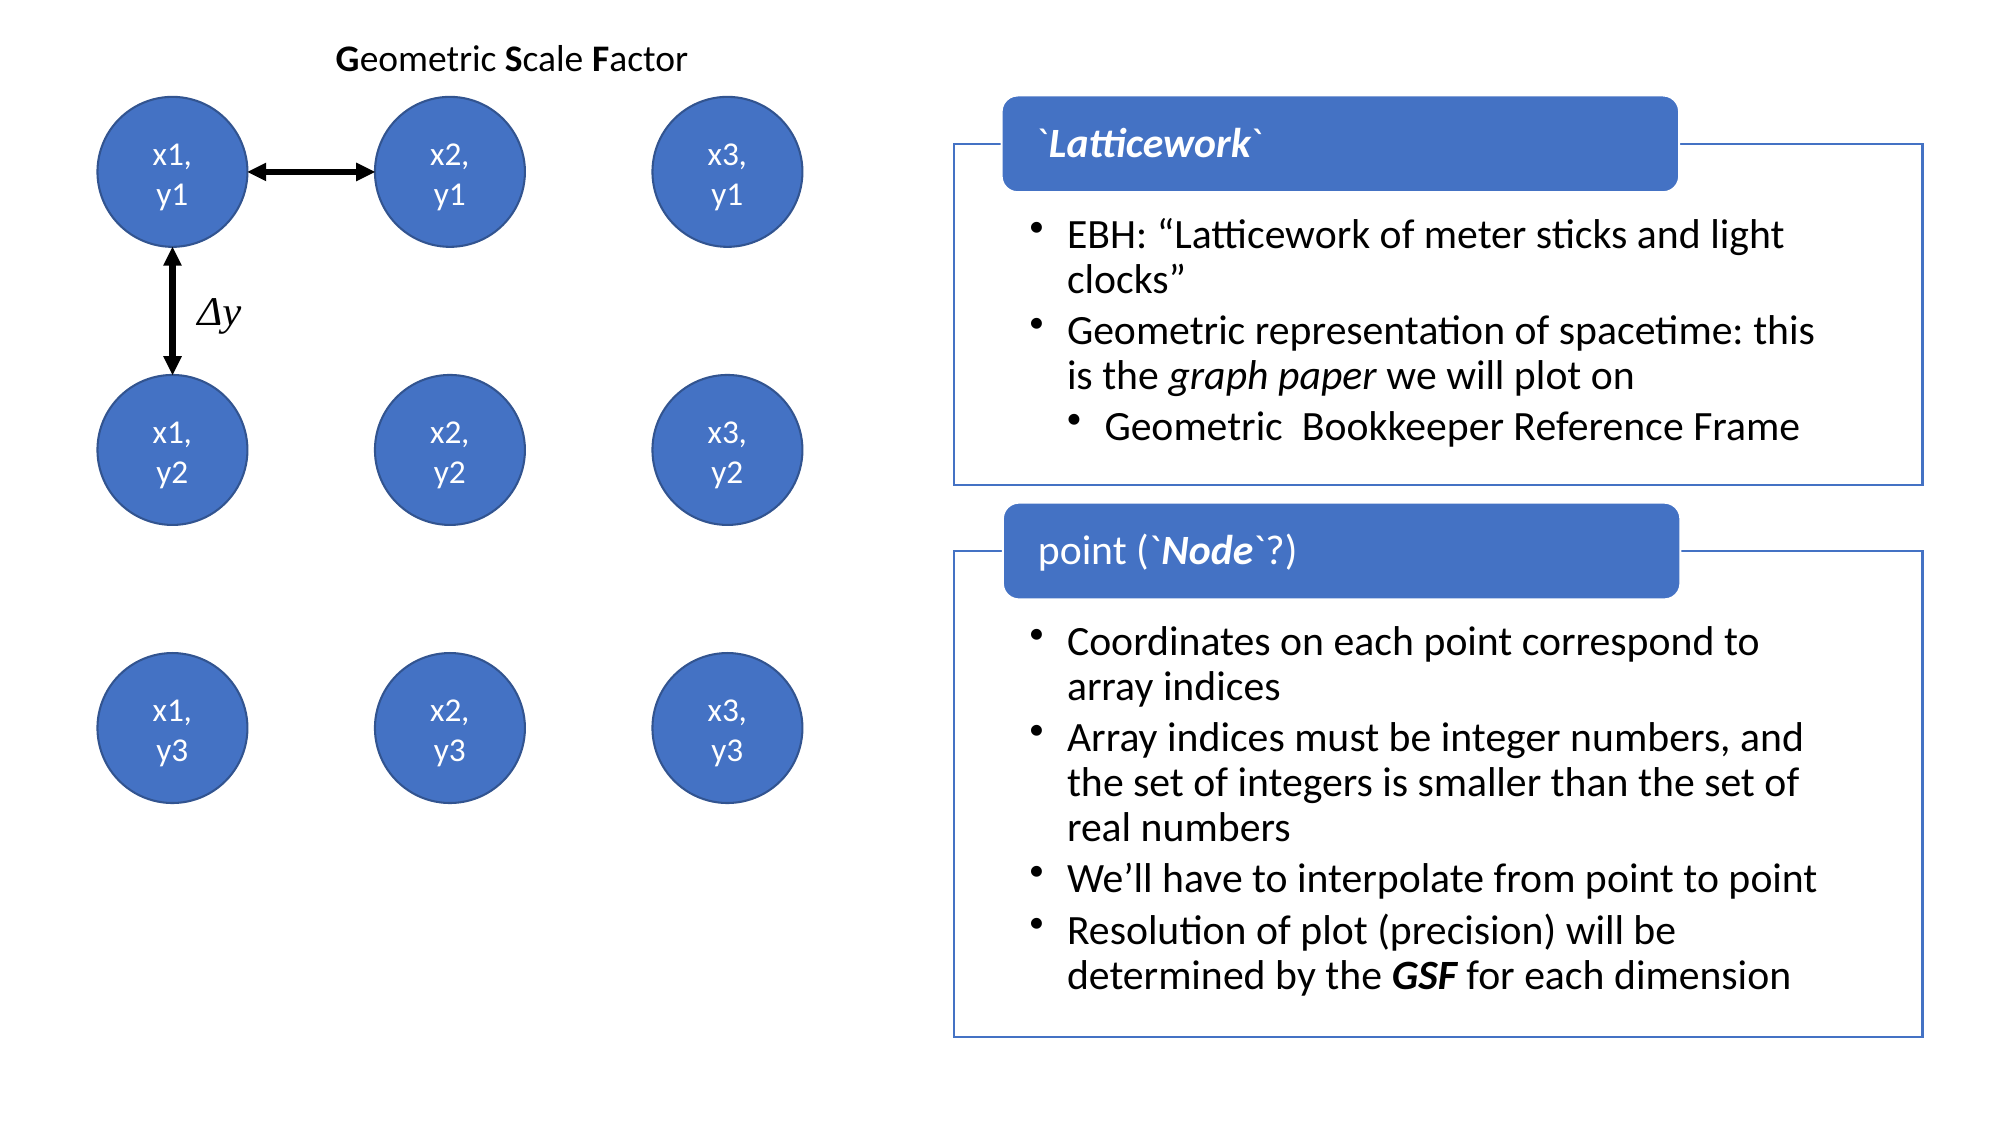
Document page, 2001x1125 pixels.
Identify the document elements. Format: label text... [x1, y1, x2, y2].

text_box x2, y1 [373, 95, 526, 248]
text_box x3, y3 [651, 651, 804, 805]
text_box x3, y2 [651, 373, 804, 526]
text_box x2, y3 [373, 651, 526, 805]
text_box x1, y3 [96, 651, 249, 805]
text_box x2, y2 [373, 373, 526, 526]
text_box x3, y1 [651, 95, 804, 248]
text_box x1, y2 [96, 373, 249, 526]
text_box x1, y1 [96, 95, 249, 248]
